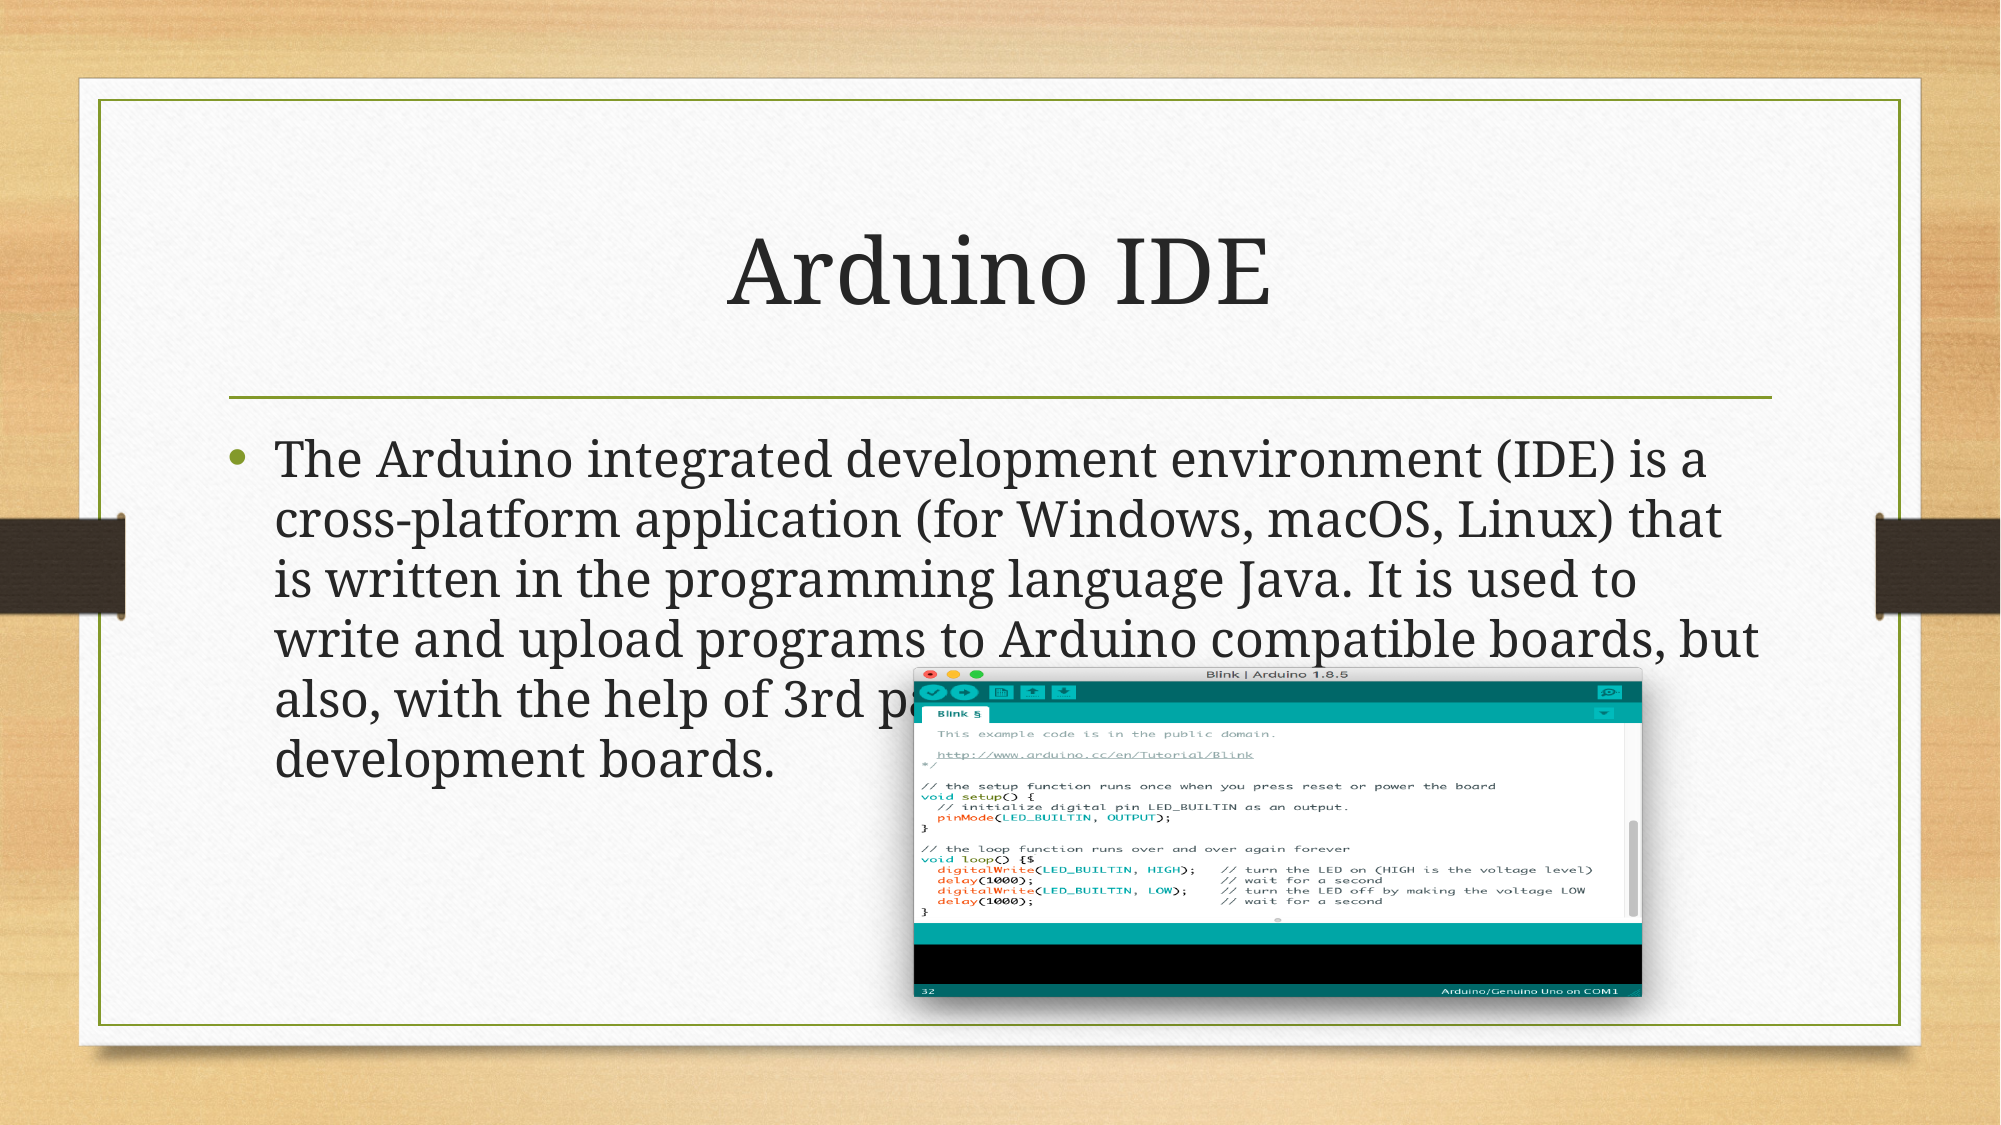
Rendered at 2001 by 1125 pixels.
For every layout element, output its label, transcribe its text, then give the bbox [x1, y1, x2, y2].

title Arduino IDE [212, 161, 1788, 375]
list The Arduino integrated development environment (IDE) is a cross-platform application (for Windows, macOS, Linux) that is written in the programming language Java. It is used to write and upload programs to Arduino compatible boards, but also, with the help of 3rd party cores, other vendor development boards. [212, 419, 1788, 964]
picture [0, 0, 2001, 1125]
